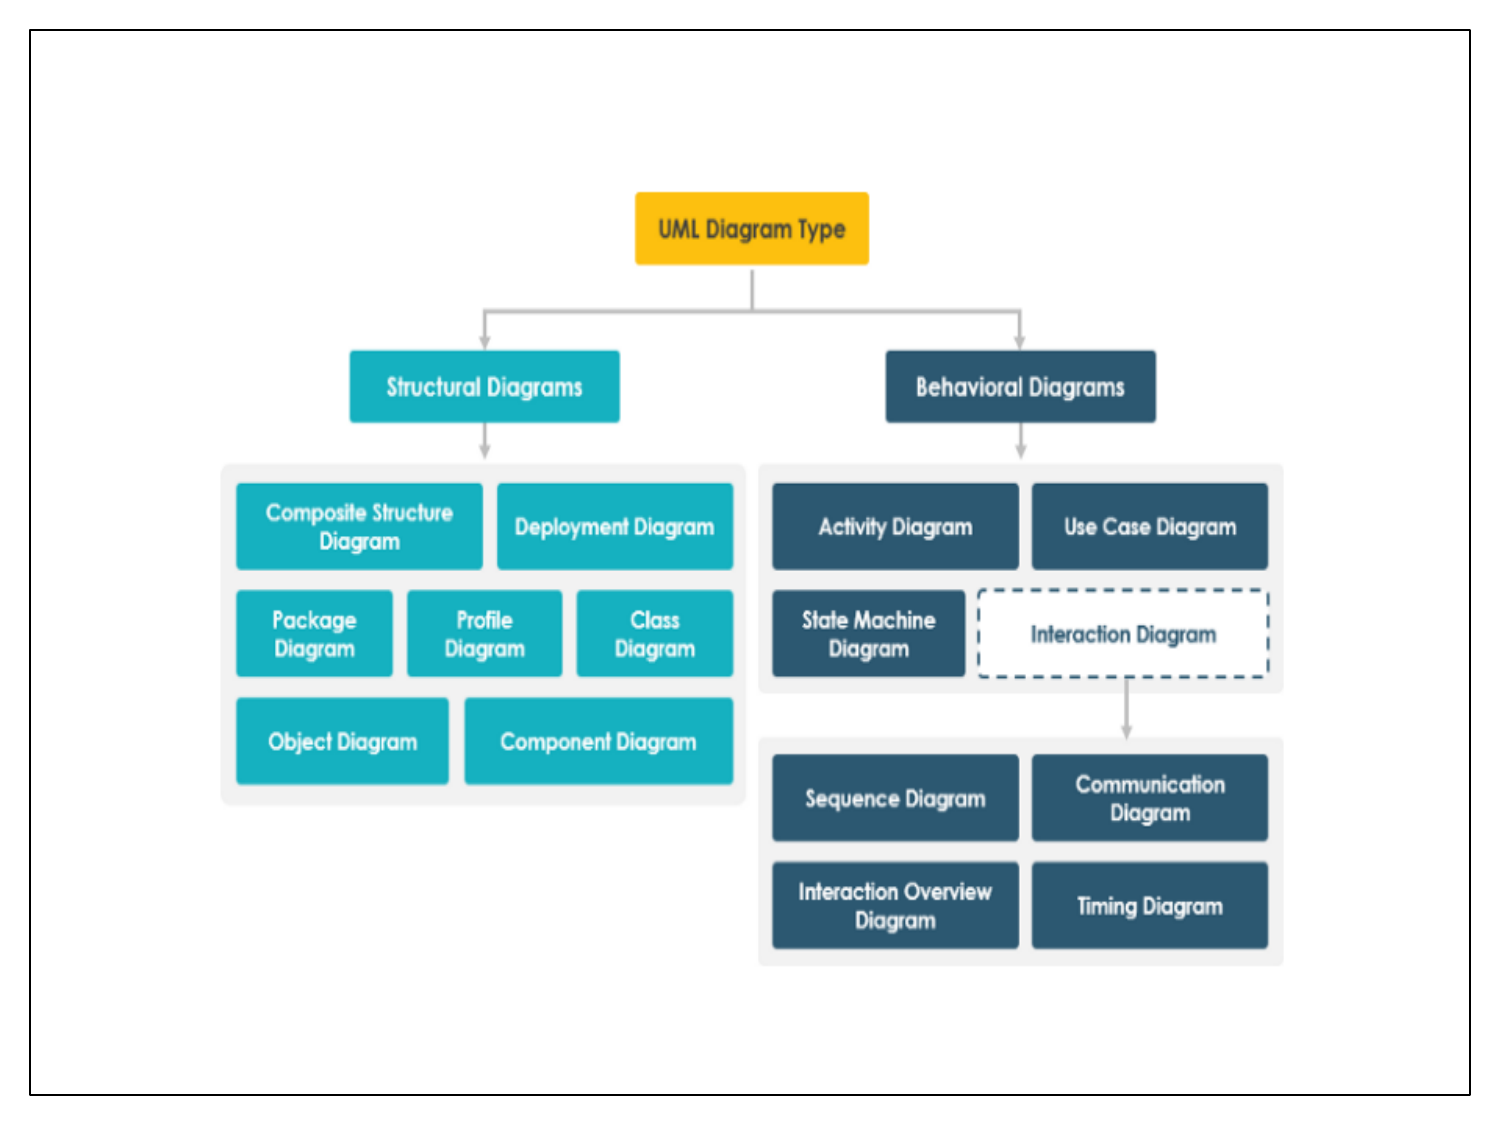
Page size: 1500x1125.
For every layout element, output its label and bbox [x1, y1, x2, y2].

list [201, 149, 1298, 976]
